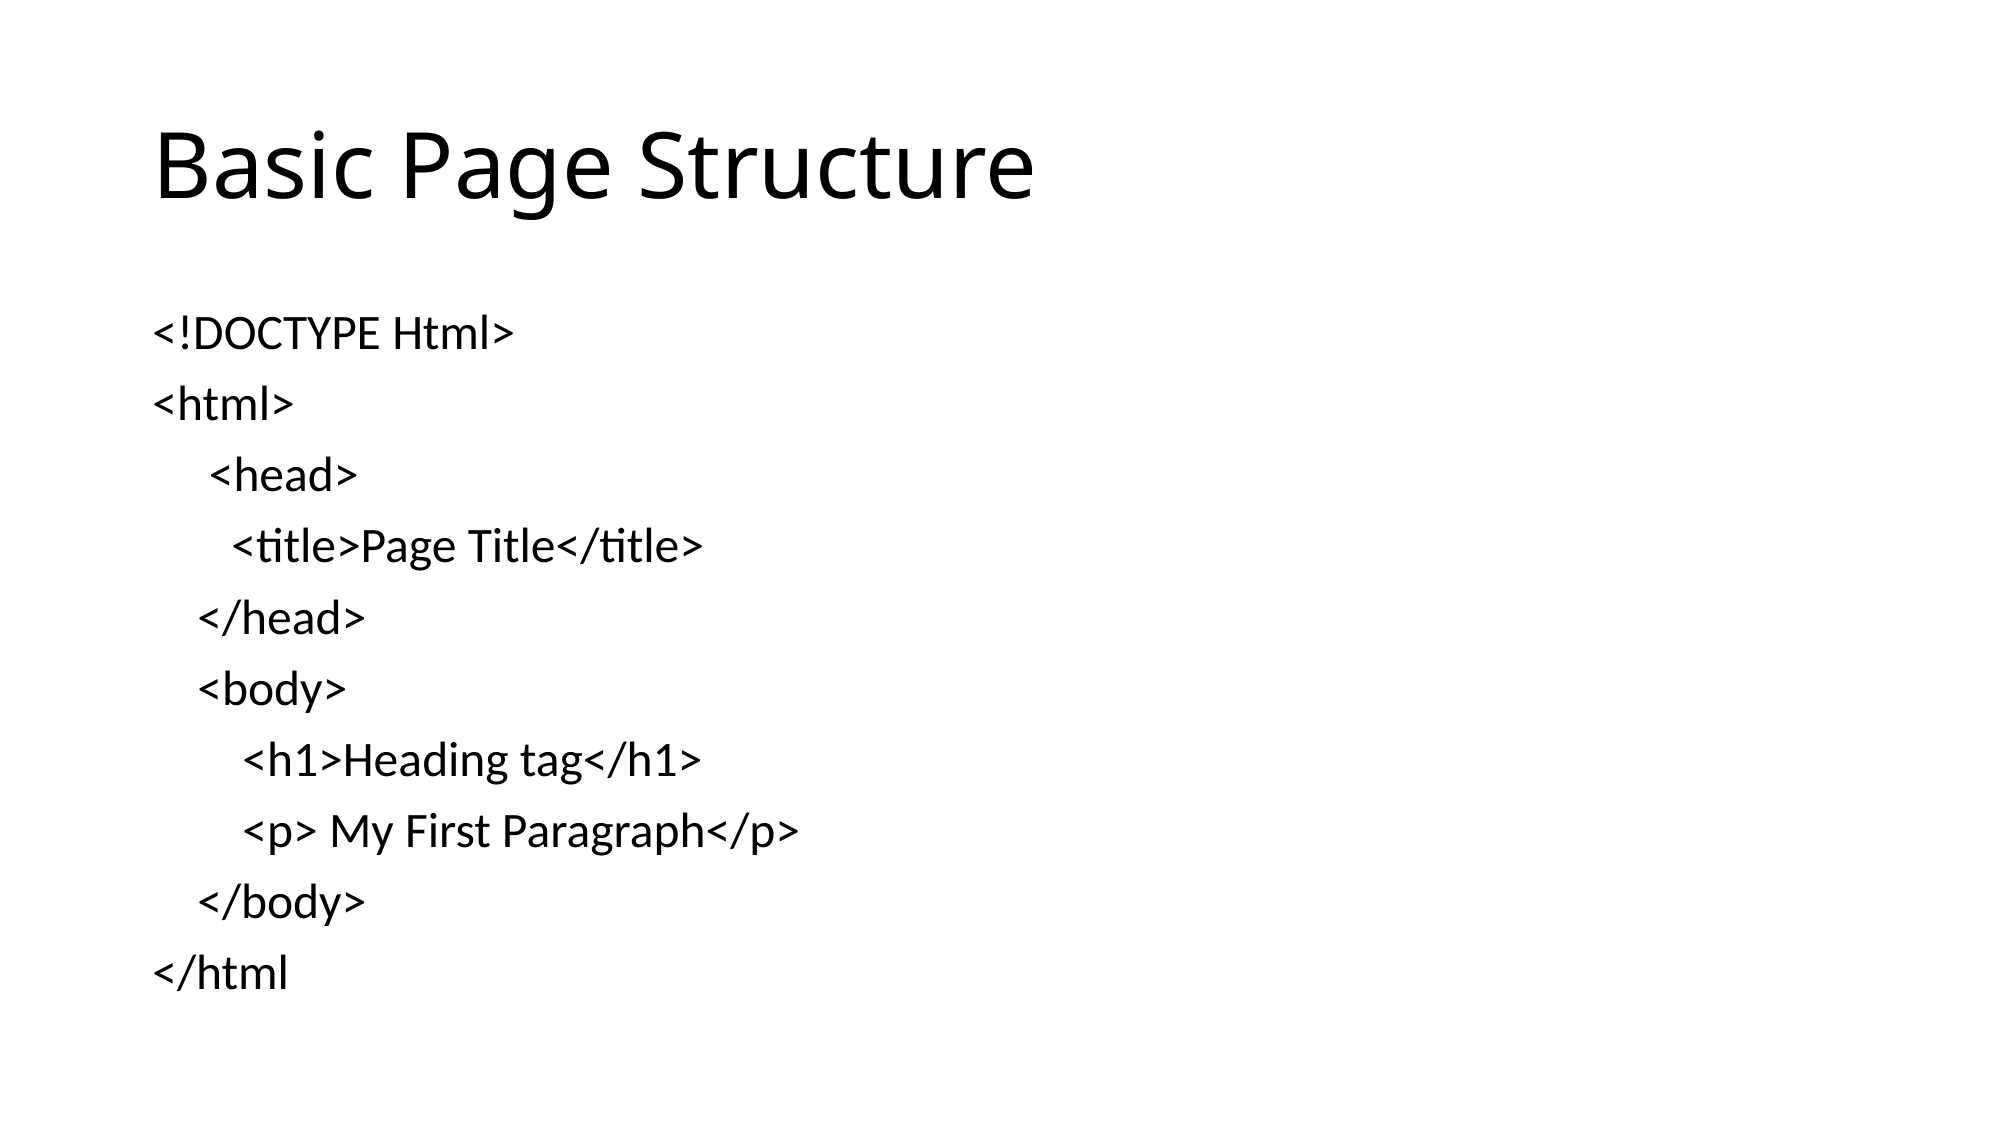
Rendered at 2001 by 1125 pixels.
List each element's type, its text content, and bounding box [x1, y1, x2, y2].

title Basic Page Structure [137, 59, 1863, 278]
list <!DOCTYPE Html> <html> <head> <title>Page Title</title> </head> <body> <h1>Heading tag</h1> <p> My First Paragraph</p> </body> </html [137, 299, 1863, 1014]
